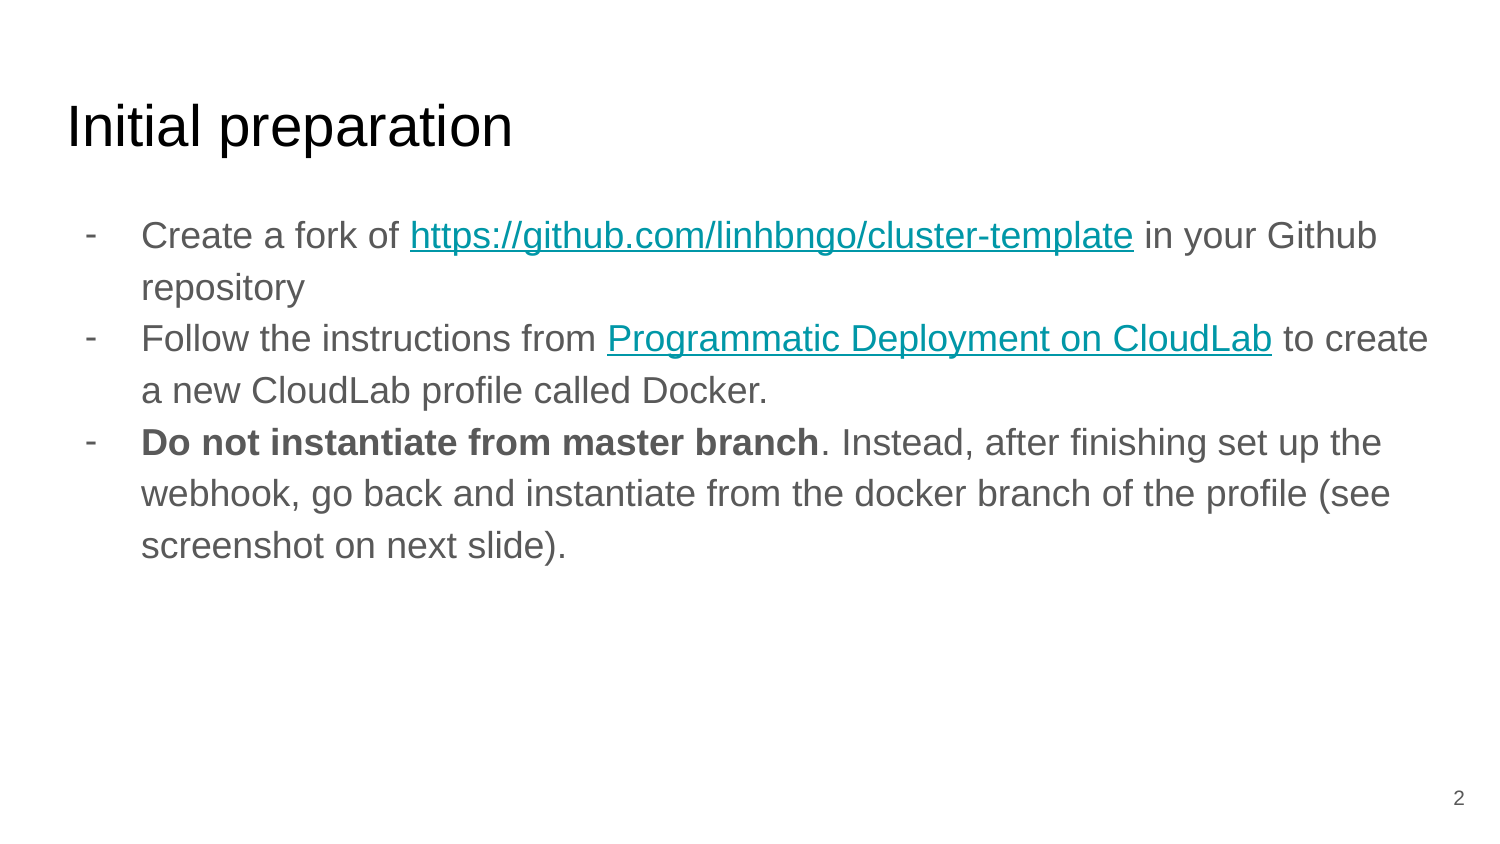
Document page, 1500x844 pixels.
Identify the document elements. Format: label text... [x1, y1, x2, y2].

slide_number ‹#› [1389, 764, 1480, 830]
list Create a fork of https://github.com/linhbngo/cluster-template in your Github repository Follow the instructions from Programmatic Deployment on CloudLab to create a new CloudLab profile called Docker. Do not instantiate from master branch. Instead, after finishing set up the webhook, go back and instantiate from the docker branch of the profile (see screenshot on next slide). [51, 189, 1449, 750]
title Initial preparation [51, 72, 1449, 167]
